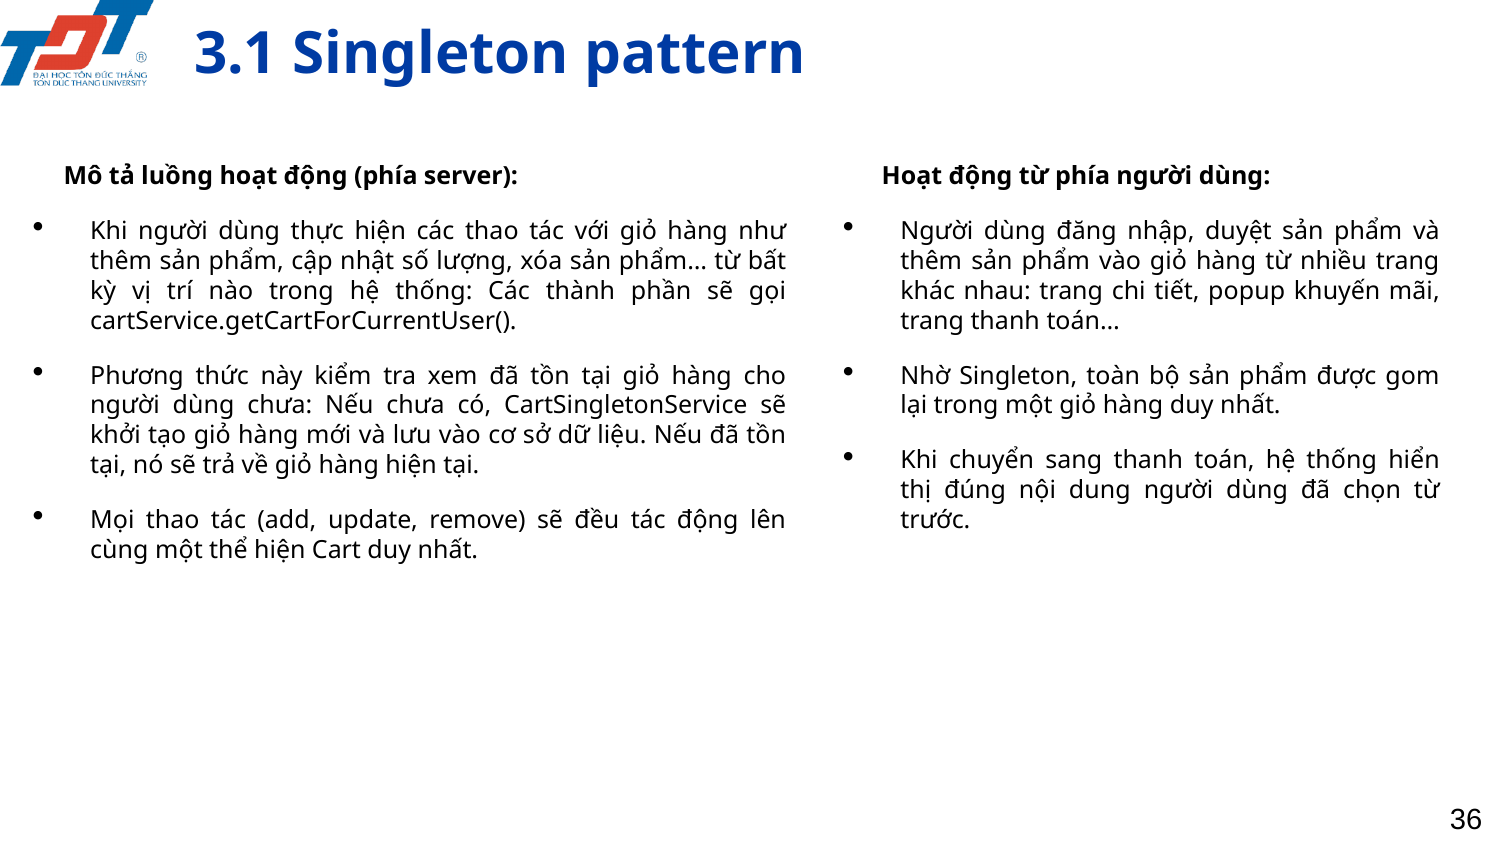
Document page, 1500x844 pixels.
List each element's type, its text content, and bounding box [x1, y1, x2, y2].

picture [0, 0, 155, 86]
text_box 36 [1435, 793, 1500, 844]
text_box Hoạt động từ phía người dùng: Người dùng đăng nhập, duyệt sản phẩm và thêm sản phẩm vào giỏ hàng từ nhiều trang khác nhau: trang chi tiết, popup khuyến mãi, trang thanh toán… Nhờ Singleton, toàn bộ sản phẩm được gom lại trong một giỏ hàng duy nhất. Khi chuyển sang thanh toán, hệ thống hiển thị đúng nội dung người dùng đã chọn từ trước. [829, 151, 1456, 542]
text_box Mô tả luồng hoạt động (phía server): Khi người dùng thực hiện các thao tác với giỏ hàng như thêm sản phẩm, cập nhật số lượng, xóa sản phẩm… từ bất kỳ vị trí nào trong hệ thống: Các thành phần sẽ gọi cartService.getCartForCurrentUser(). Phương thức này kiểm tra xem đã tồn tại giỏ hàng cho người dùng chưa: Nếu chưa có, CartSingletonService sẽ khởi tạo giỏ hàng mới và lưu vào cơ sở dữ liệu. Nếu đã tồn tại, nó sẽ trả về giỏ hàng hiện tại. Mọi thao tác (add, update, remove) sẽ đều tác động lên cùng một thể hiện Cart duy nhất. [19, 151, 803, 627]
title 3.1 Singleton pattern [179, 0, 1446, 94]
